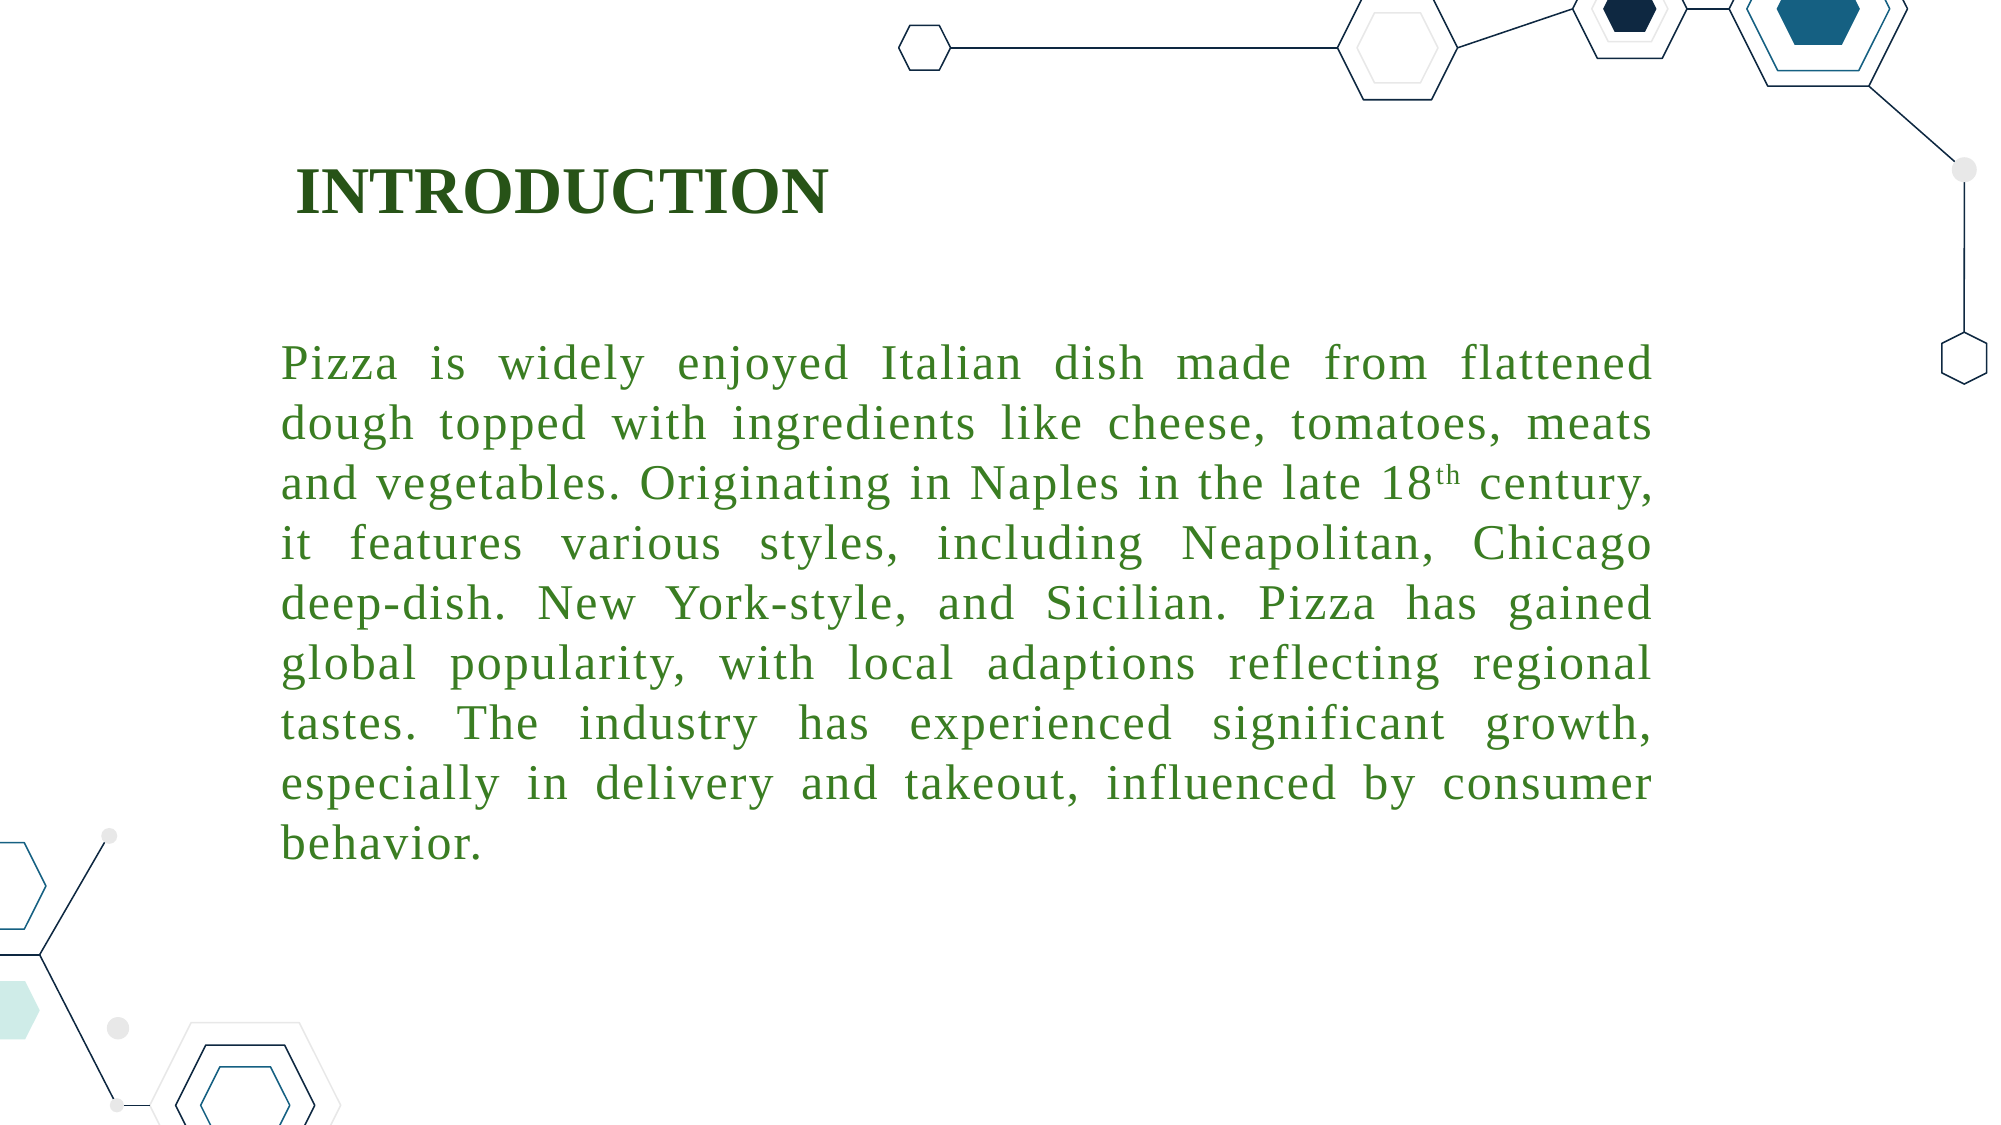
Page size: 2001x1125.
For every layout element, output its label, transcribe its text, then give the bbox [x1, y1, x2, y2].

text_box Pizza is widely enjoyed Italian dish made from flattened dough topped with ingredients like cheese, tomatoes, meats and vegetables. Originating in Naples in the late 18th century, it features various styles, including Neapolitan, Chicago deep-dish. New York-style, and Sicilian. Pizza has gained global popularity, with local adaptions reflecting regional tastes. The industry has experienced significant growth, especially in delivery and takeout, influenced by consumer behavior. [280, 319, 1676, 999]
text_box INTRODUCTION [280, 139, 1135, 235]
